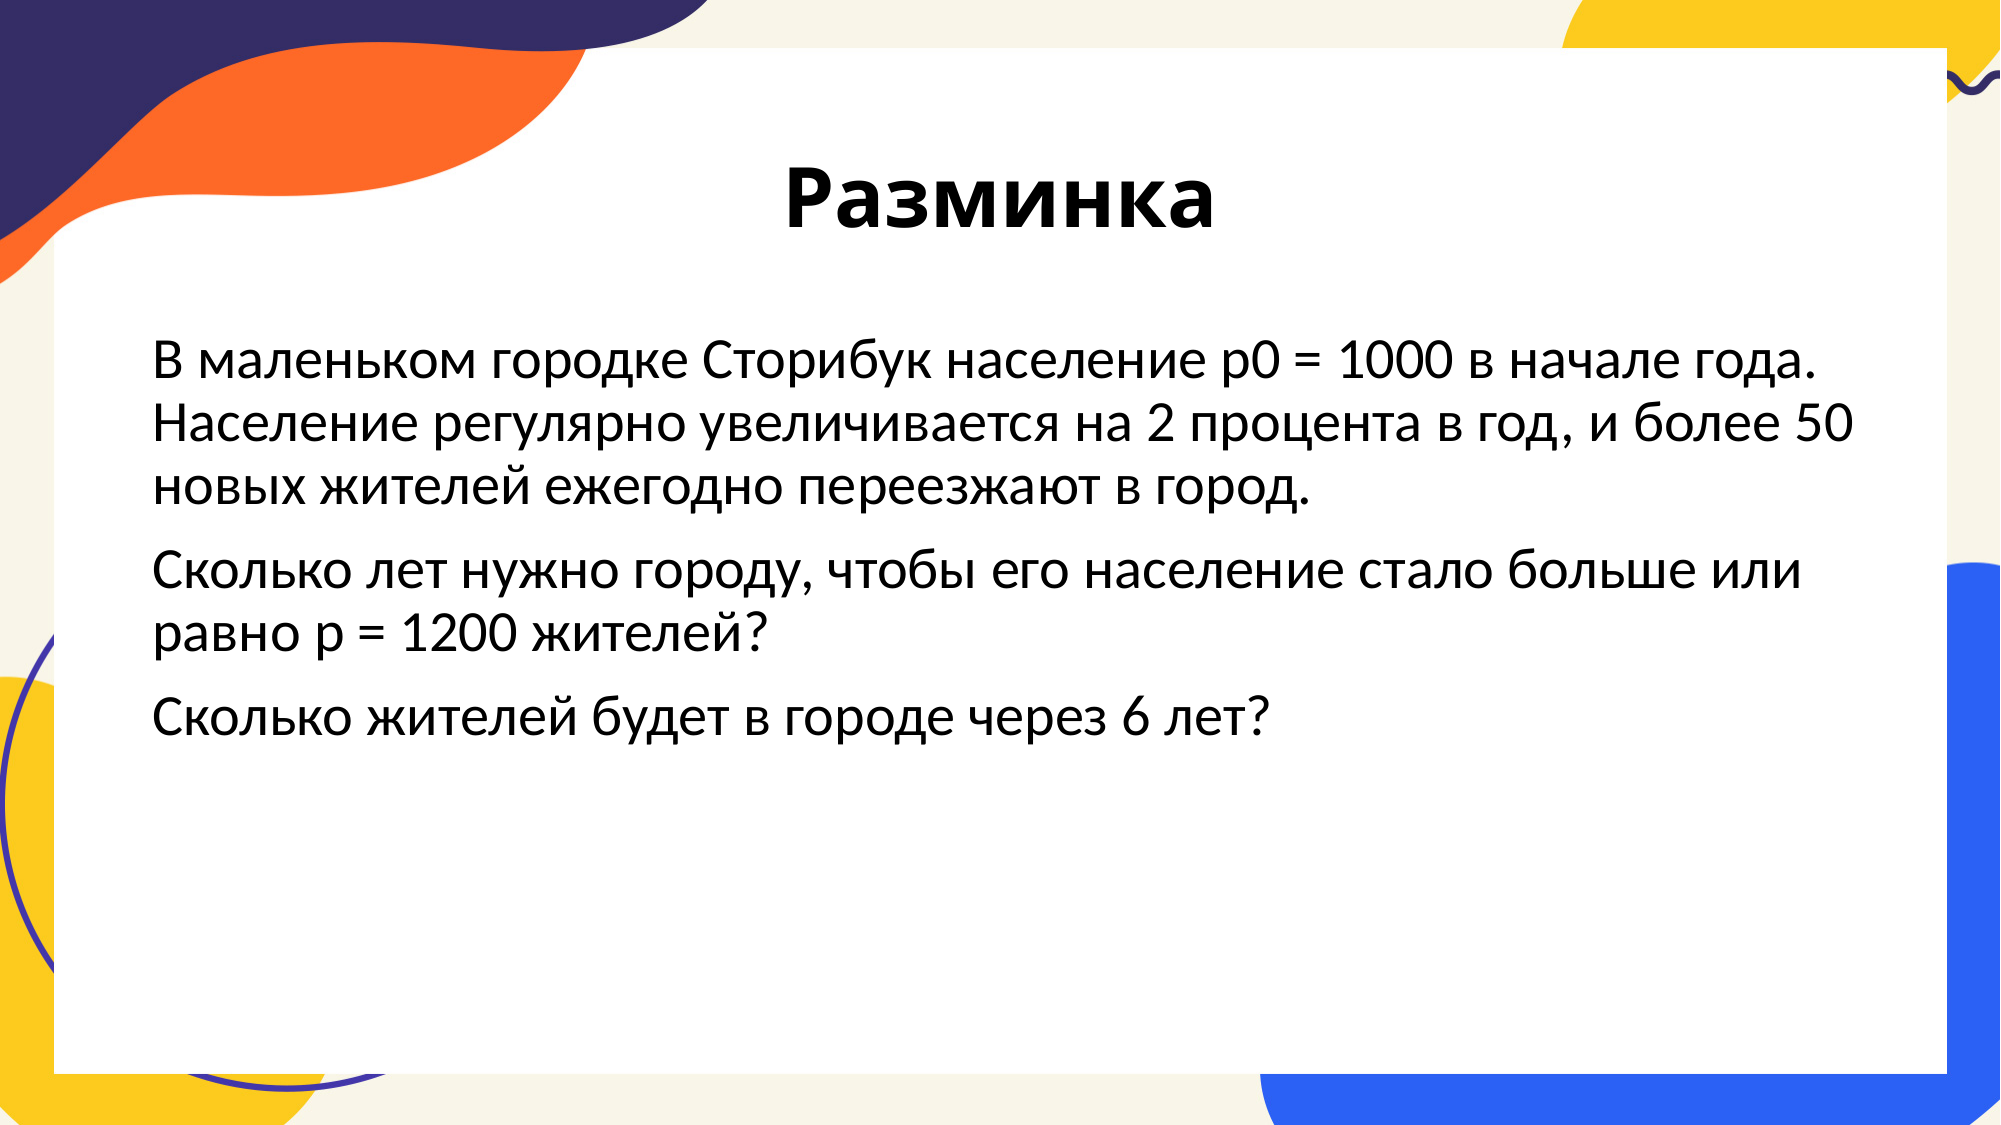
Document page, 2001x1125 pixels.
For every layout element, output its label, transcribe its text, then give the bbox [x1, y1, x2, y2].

title Разминка [574, 92, 1426, 310]
list В маленьком городке Сторибук население р0 = 1000 в начале года. Население регулярно увеличивается на 2 процента в год, и более 50 новых жителей ежегодно переезжают в город. Сколько лет нужно городу, чтобы его население стало больше или равно p = 1200 жителей? Сколько жителей будет в городе через 6 лет? [137, 320, 1886, 949]
picture [0, 0, 2000, 1125]
